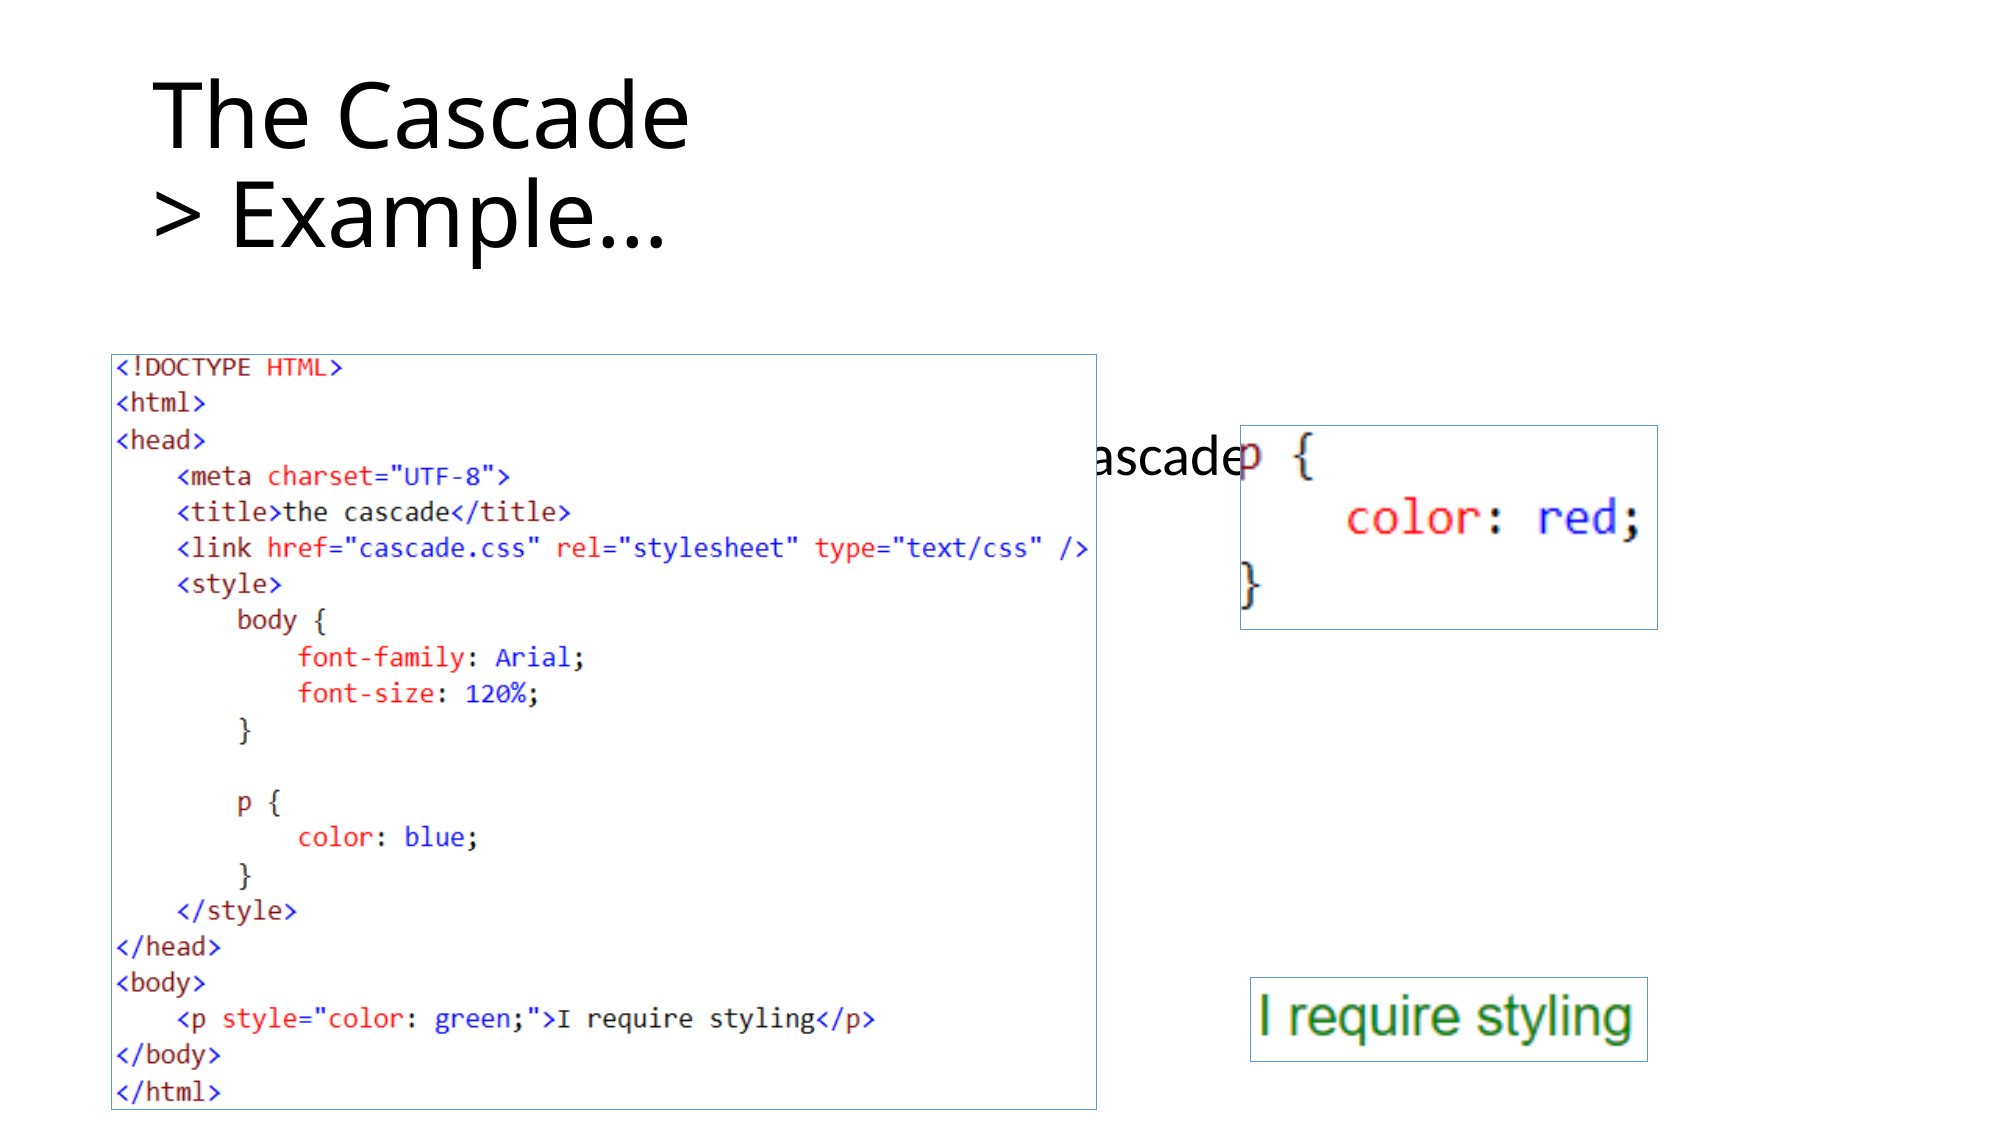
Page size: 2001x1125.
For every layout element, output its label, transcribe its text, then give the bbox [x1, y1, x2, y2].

title The Cascade > Example… [137, 59, 1863, 278]
picture [1240, 425, 1658, 630]
list cascade.css [1097, 354, 1672, 992]
picture [111, 354, 1097, 1110]
picture [1250, 977, 1648, 1062]
